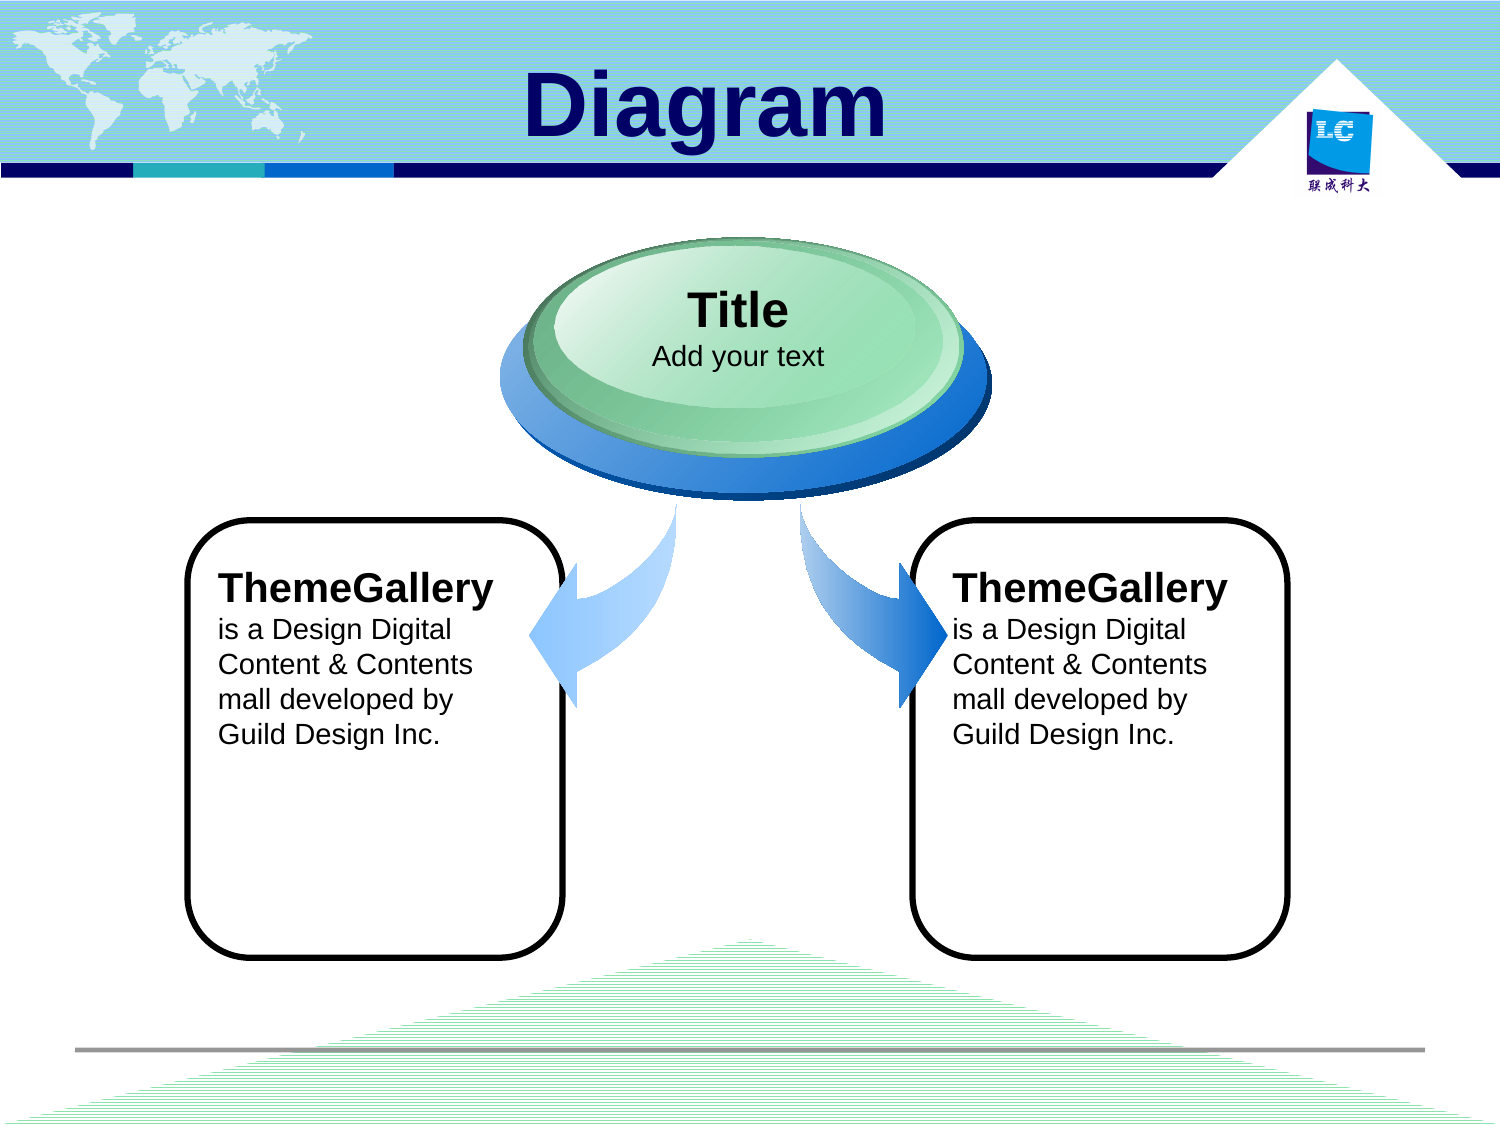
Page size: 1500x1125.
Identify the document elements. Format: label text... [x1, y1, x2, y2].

title Diagram [75, 37, 1338, 163]
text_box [187, 520, 563, 958]
picture [1338, 121, 1352, 137]
text_box [563, 504, 677, 709]
picture [1293, 103, 1382, 197]
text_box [912, 520, 1288, 958]
text_box [799, 504, 912, 709]
text_box [798, 503, 948, 709]
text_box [499, 237, 992, 501]
